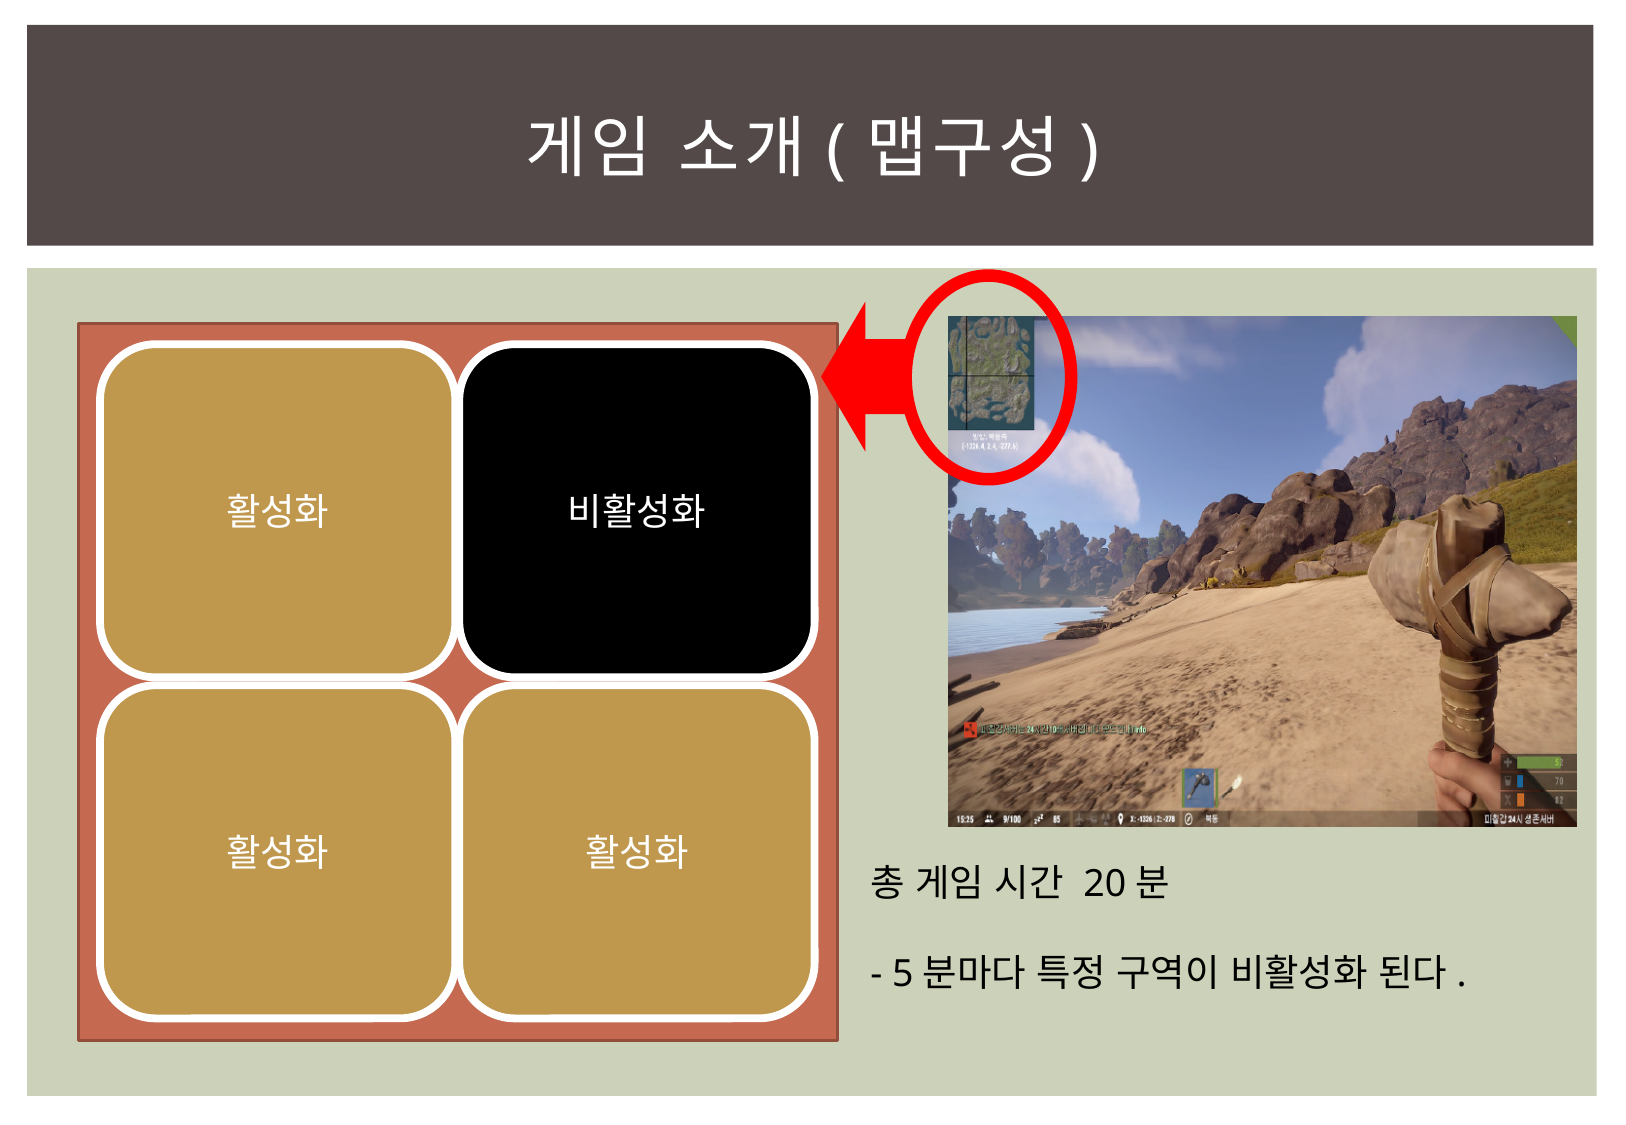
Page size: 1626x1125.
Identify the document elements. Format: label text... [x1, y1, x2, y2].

text_box [77, 322, 839, 1042]
text_box [910, 273, 1056, 465]
text_box [819, 300, 912, 454]
text_box 활성화 [96, 340, 457, 681]
title 게임 소개(맵구성) [67, 58, 1558, 232]
text_box 비활성화 [455, 340, 819, 681]
text_box 활성화 [455, 681, 819, 1023]
text_box 활성화 [96, 681, 457, 1023]
text_box 총 게임 시간 20분 - 5분마다 특정 구역이 비활성화 된다. [855, 851, 1577, 1002]
picture [948, 316, 1577, 827]
